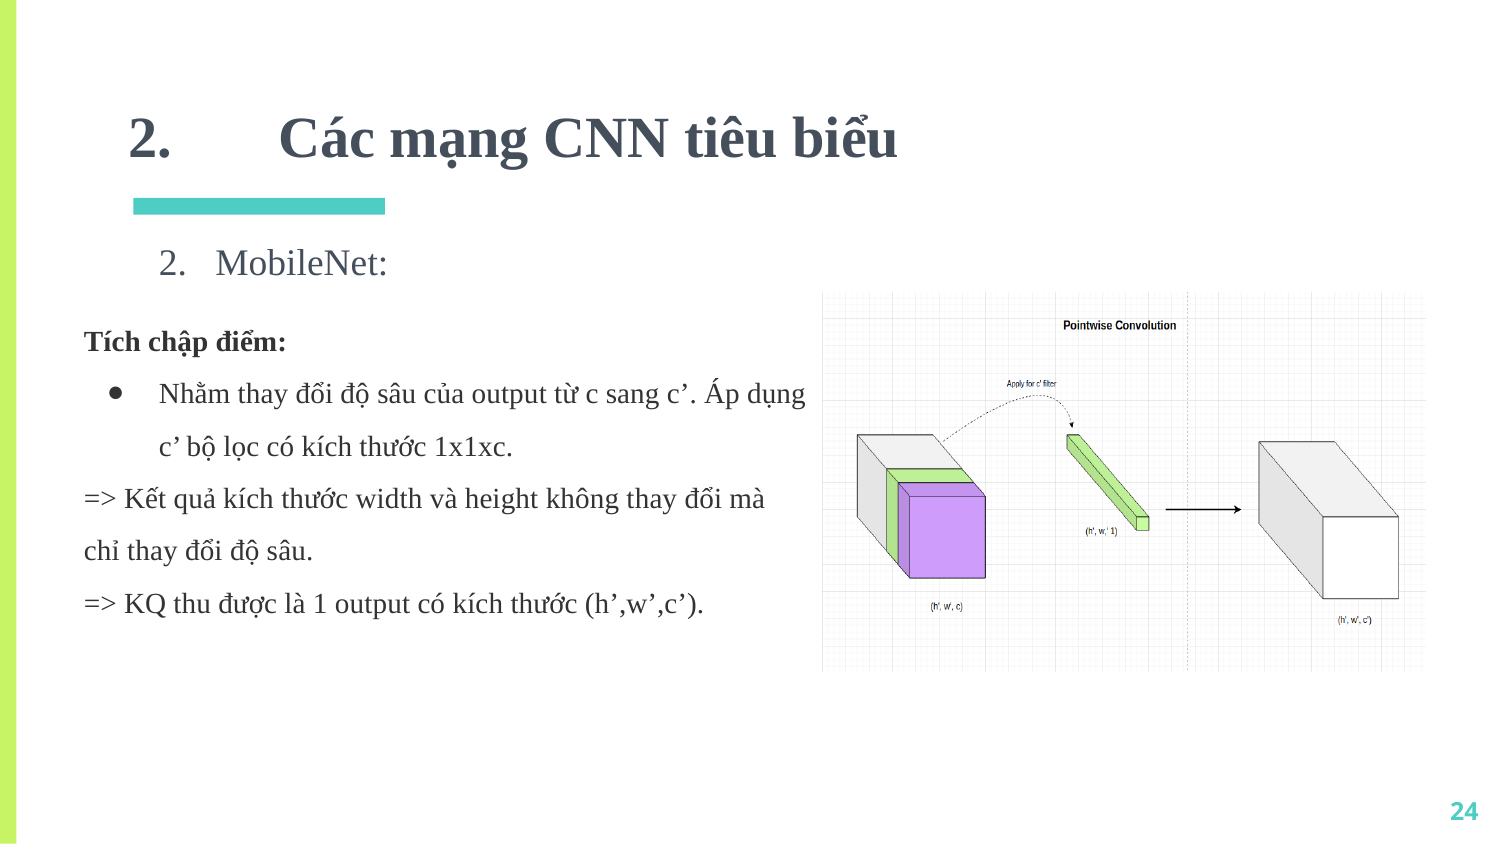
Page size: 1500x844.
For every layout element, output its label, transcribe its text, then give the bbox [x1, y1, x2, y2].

list MobileNet: [69, 215, 1426, 267]
text_box Tích chập điểm: Nhằm thay đổi độ sâu của output từ c sang c’. Áp dụng c’ bộ lọc có kích thước 1x1xc. => Kết quả kích thước width và height không thay đổi mà chỉ thay đổi độ sâu. => KQ thu được là 1 output có kích thước (h’,w’,c’). [68, 289, 823, 635]
slide_number ‹#› [1403, 780, 1494, 832]
picture [822, 292, 1426, 672]
title 2. Các mạng CNN tiêu biểu [113, 24, 1387, 184]
